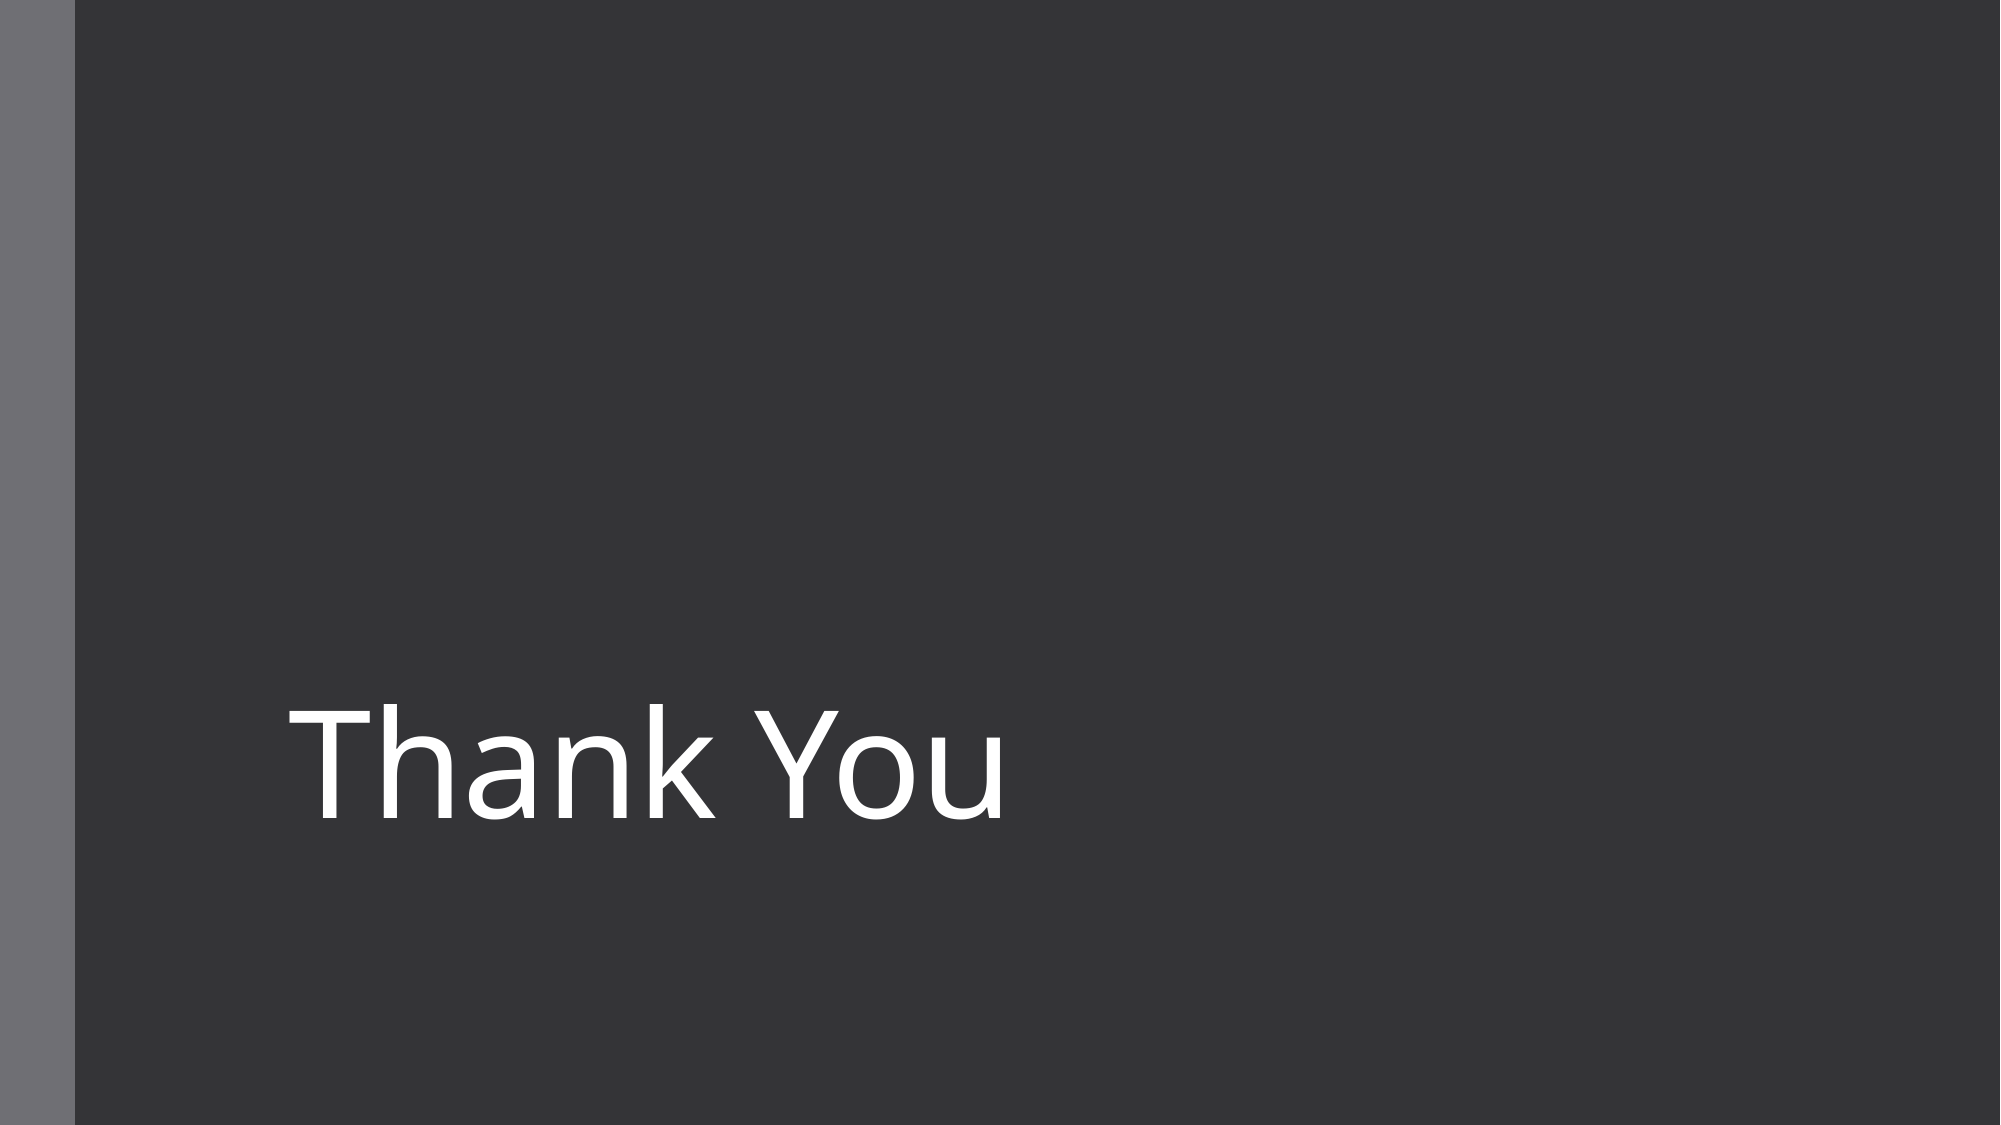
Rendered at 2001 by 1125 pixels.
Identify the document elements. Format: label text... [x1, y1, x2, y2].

title Thank You [273, 193, 1819, 857]
